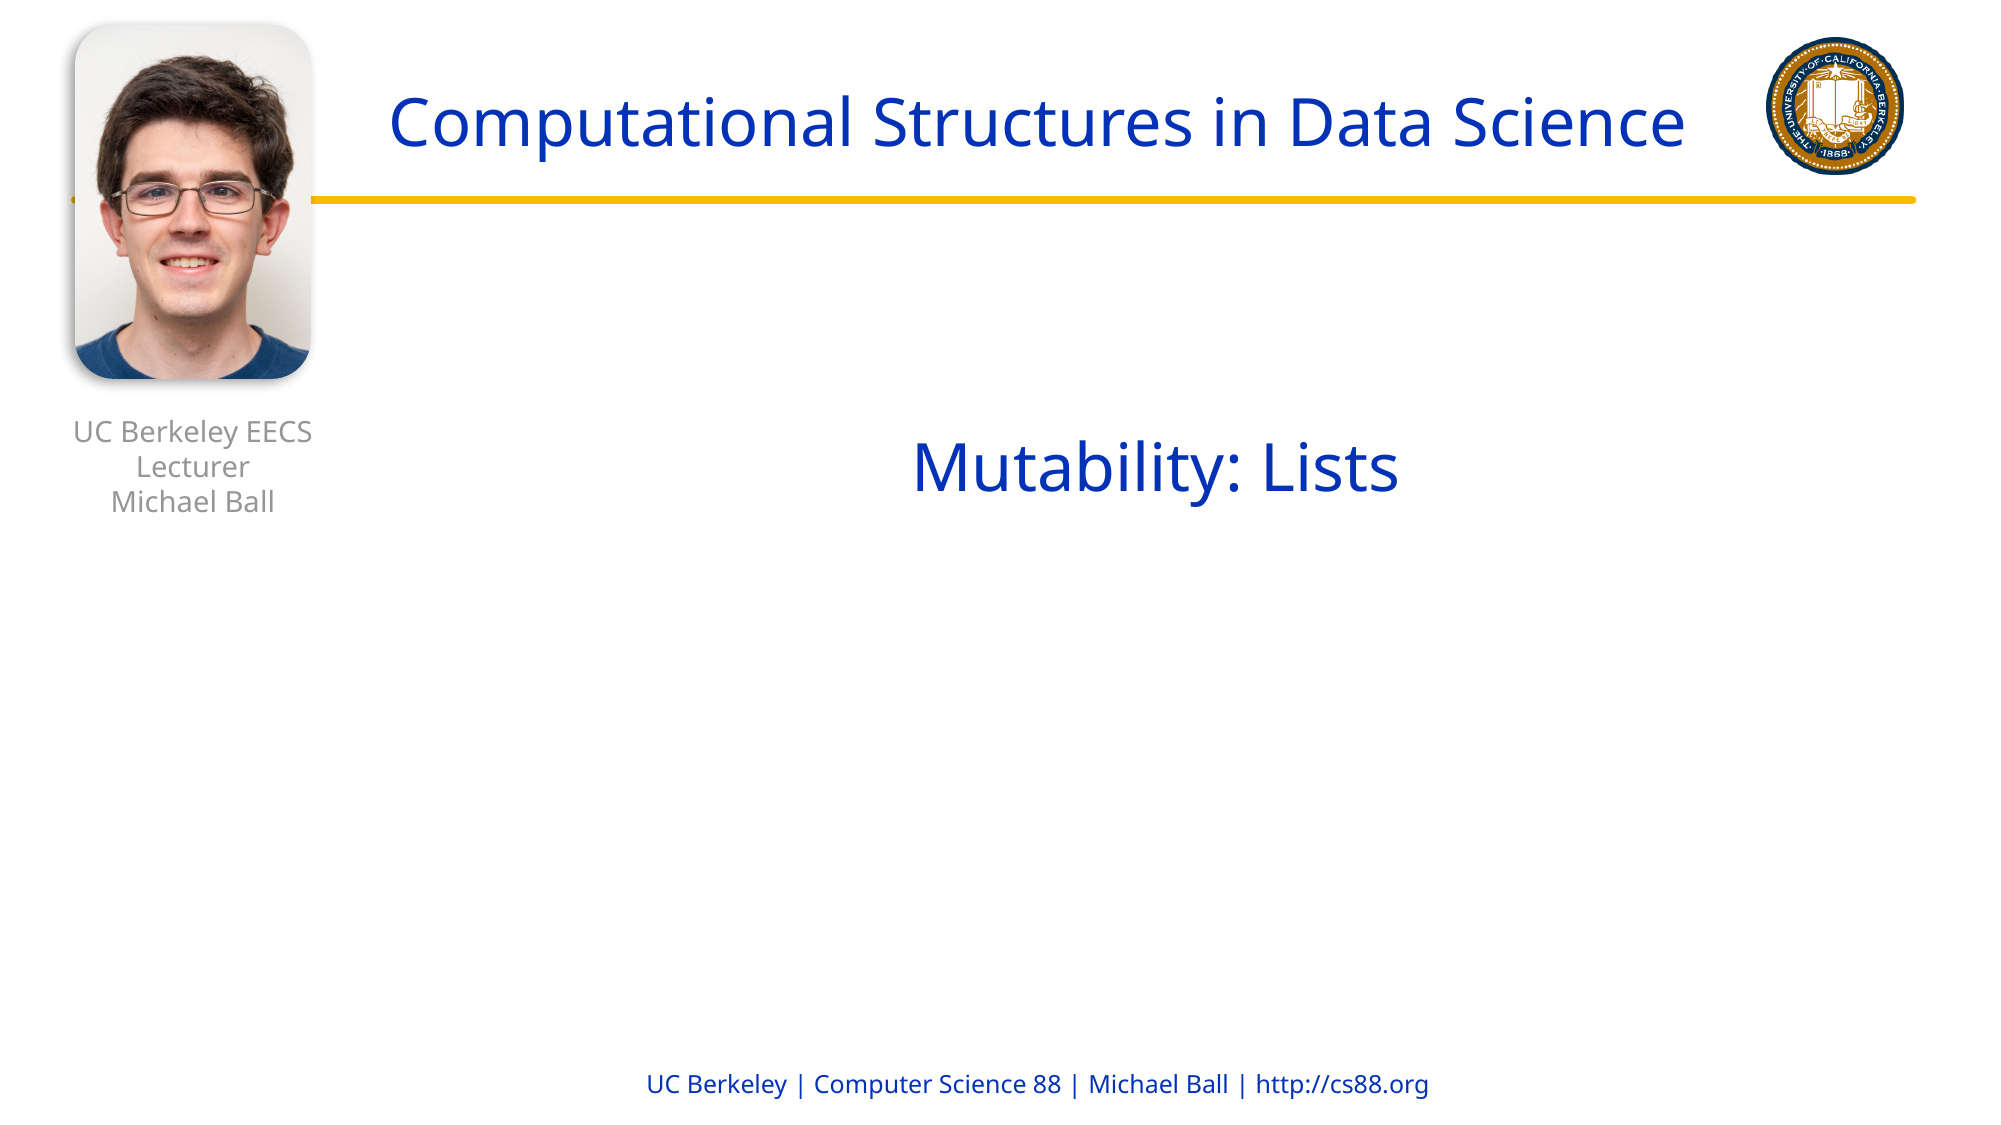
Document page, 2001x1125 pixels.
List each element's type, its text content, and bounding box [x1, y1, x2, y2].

title Mutability: Lists [462, 349, 1850, 591]
picture [75, 24, 311, 379]
picture [1766, 37, 1904, 175]
